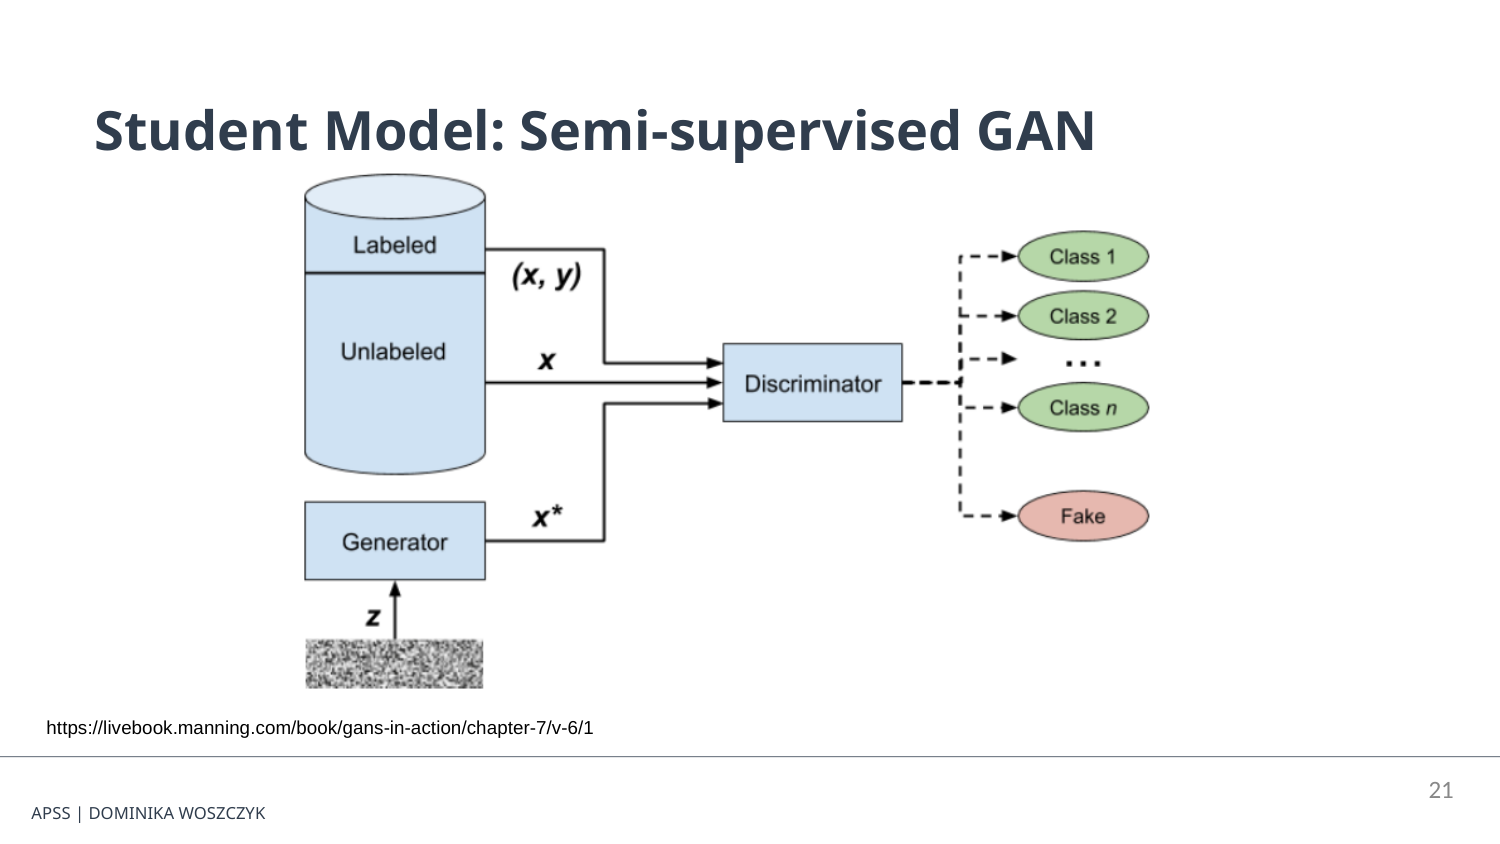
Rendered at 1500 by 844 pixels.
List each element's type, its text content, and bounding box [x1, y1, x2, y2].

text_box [84, 83, 1229, 721]
text_box APSS | DOMINIKA WOSZCZYK [31, 795, 614, 815]
slide_number ‹#› [1410, 773, 1462, 804]
text_box https://livebook.manning.com/book/gans-in-action/chapter-7/v-6/1 [31, 704, 984, 750]
picture [302, 170, 1153, 695]
